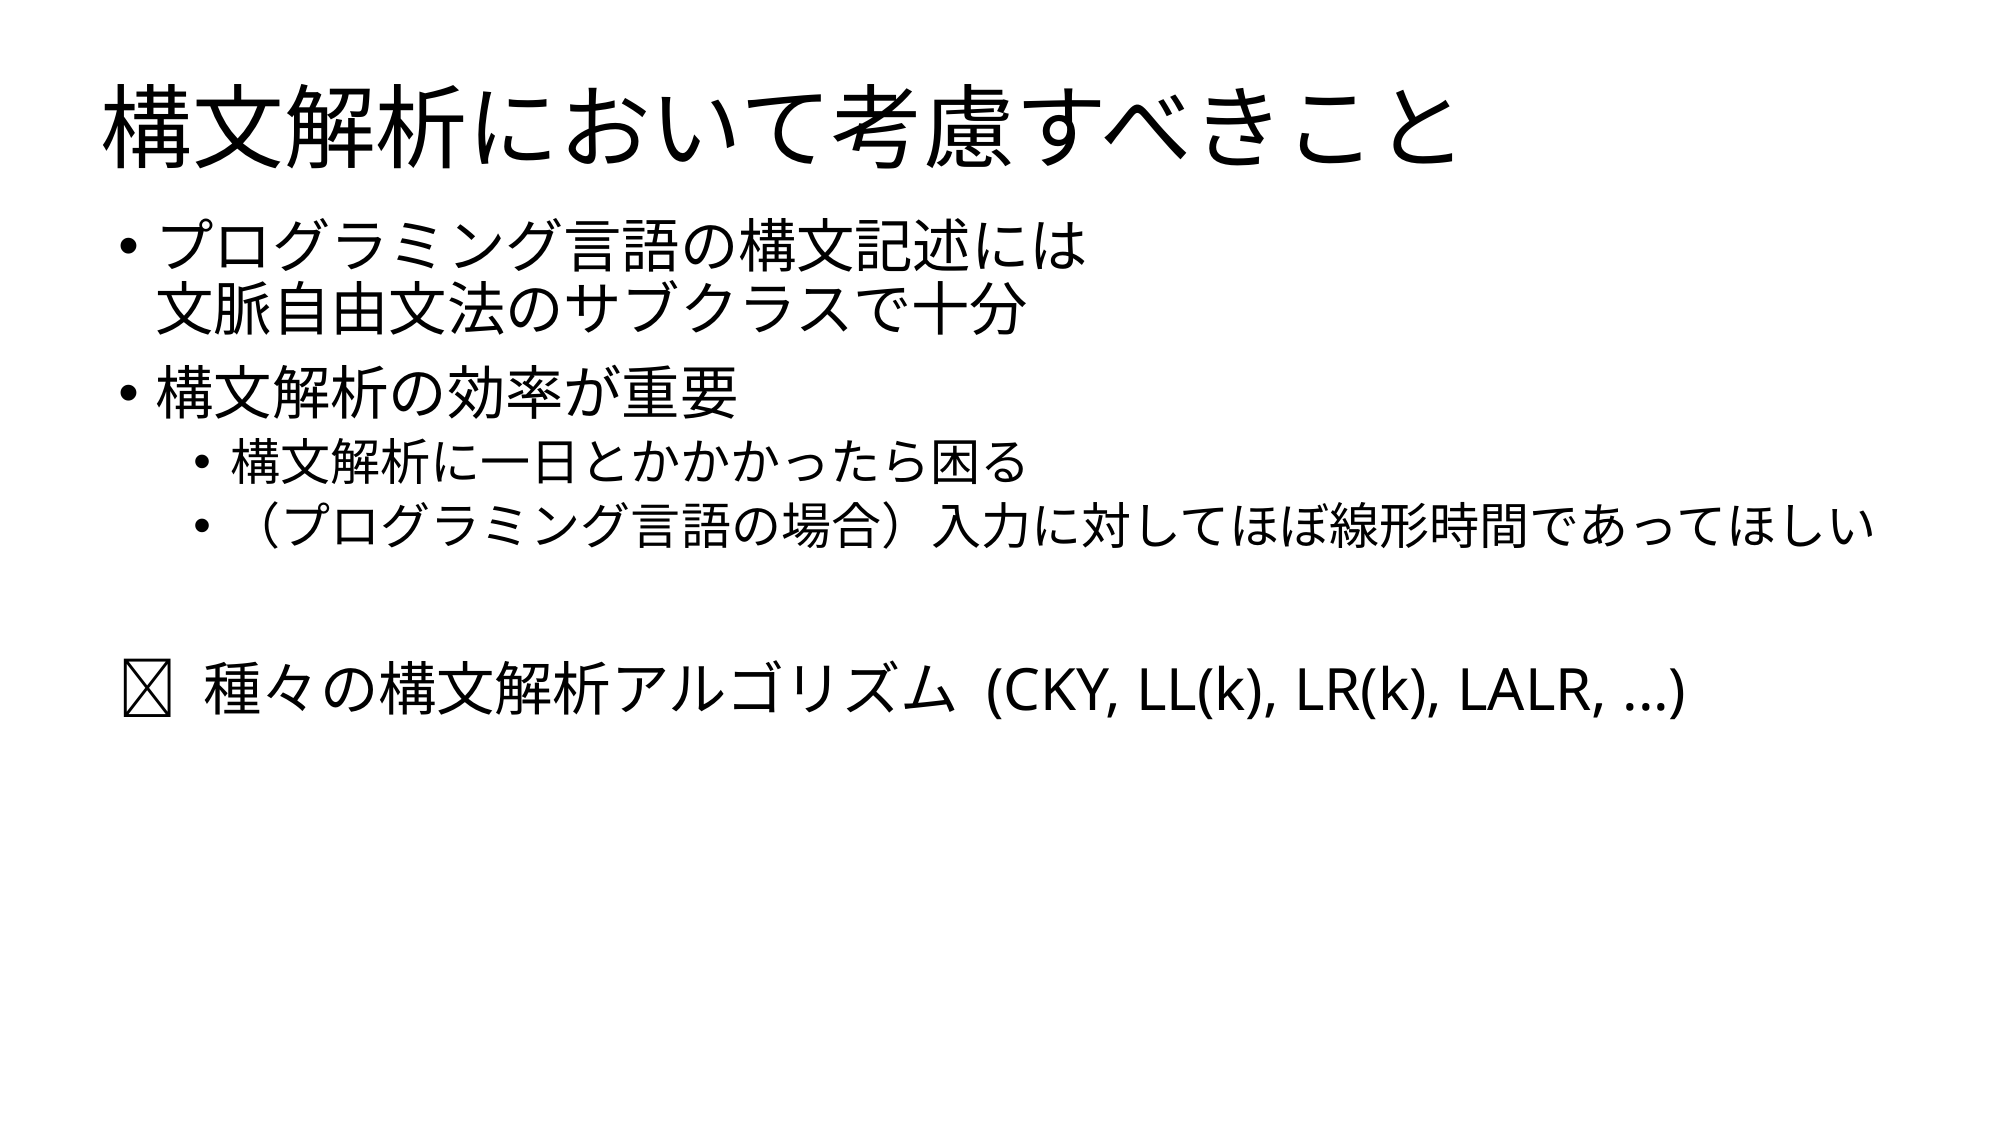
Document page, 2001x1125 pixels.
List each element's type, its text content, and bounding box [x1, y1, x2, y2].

list プログラミング言語の構文記述には 文脈自由文法のサブクラスで十分 構文解析の効率が重要 構文解析に一日とかかかったら困る （プログラミング言語の場合）入力に対してほぼ線形時間であってほしい  種々の構文解析アルゴリズム (CKY, LL(k), LR(k), LALR, ...) [103, 241, 1949, 986]
text_box 構文解析において考慮すべきこと [85, 23, 1949, 241]
